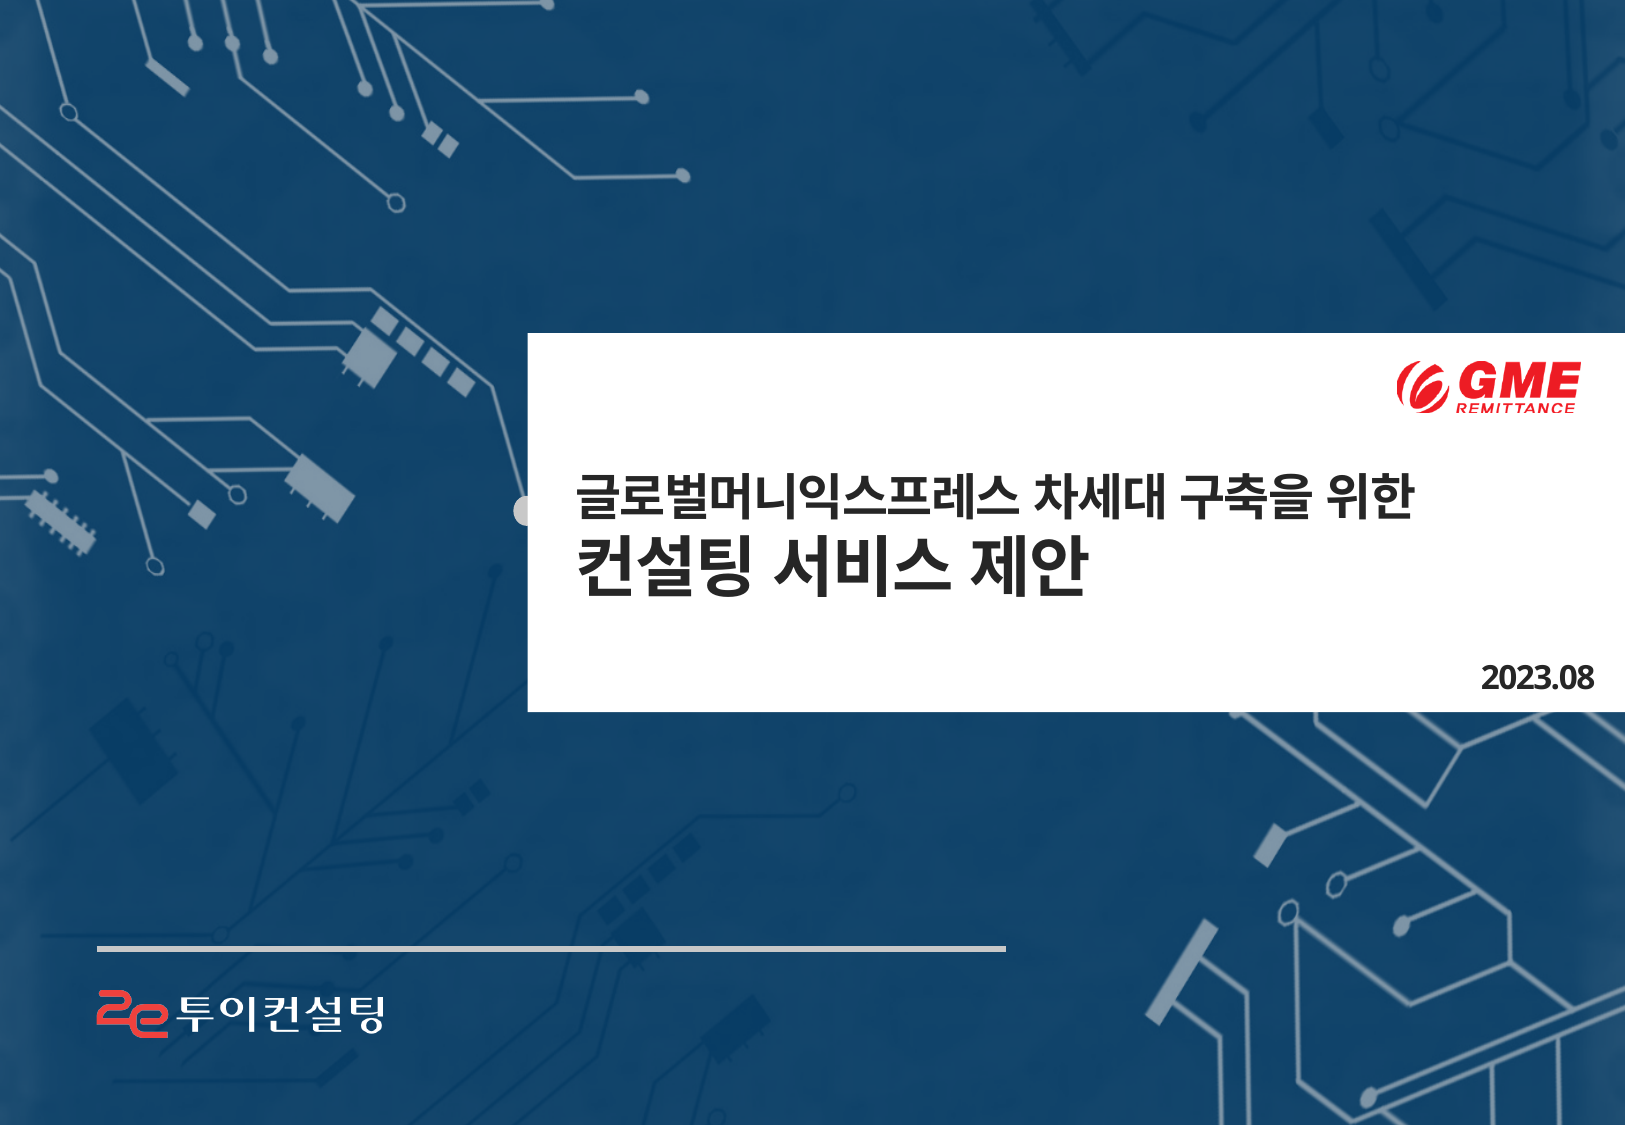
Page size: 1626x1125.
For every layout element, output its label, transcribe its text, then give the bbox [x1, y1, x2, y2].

text_box [527, 332, 1625, 713]
text_box 글로벌머니익스프레스 차세대 구축을 위한 컨설팅 서비스 제안 [560, 441, 1625, 629]
picture [1397, 361, 1581, 413]
text_box [515, 498, 527, 524]
text_box 2023.08 [1466, 649, 1611, 704]
